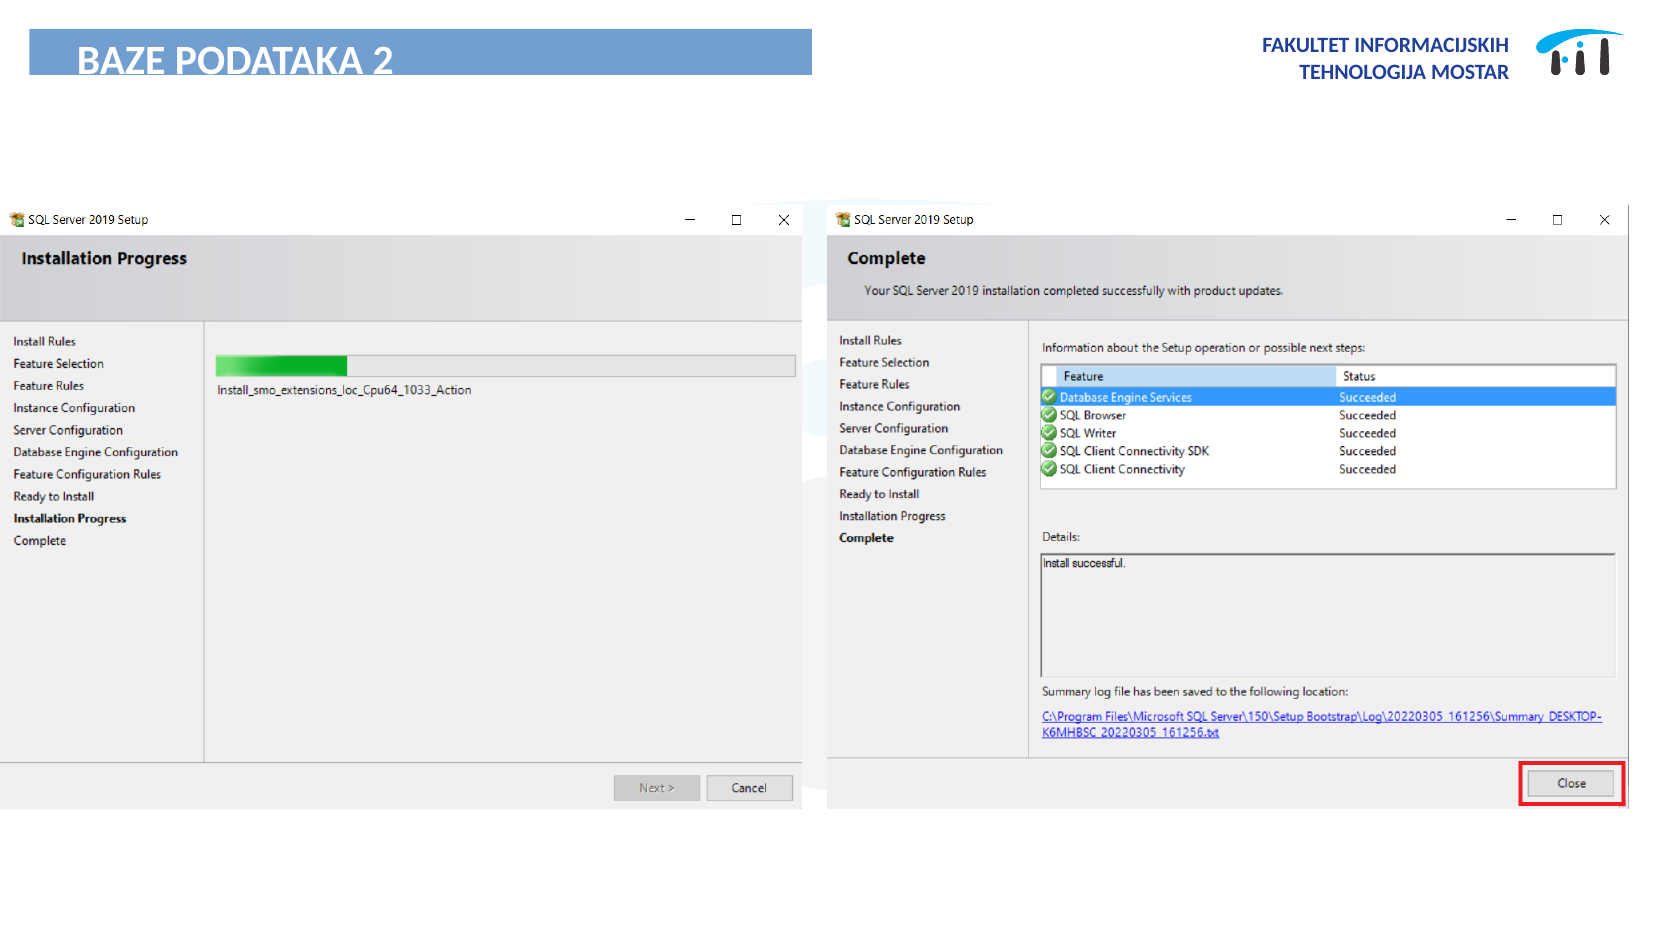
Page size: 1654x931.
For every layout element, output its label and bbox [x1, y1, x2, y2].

picture [0, 204, 803, 809]
picture [827, 204, 1629, 809]
